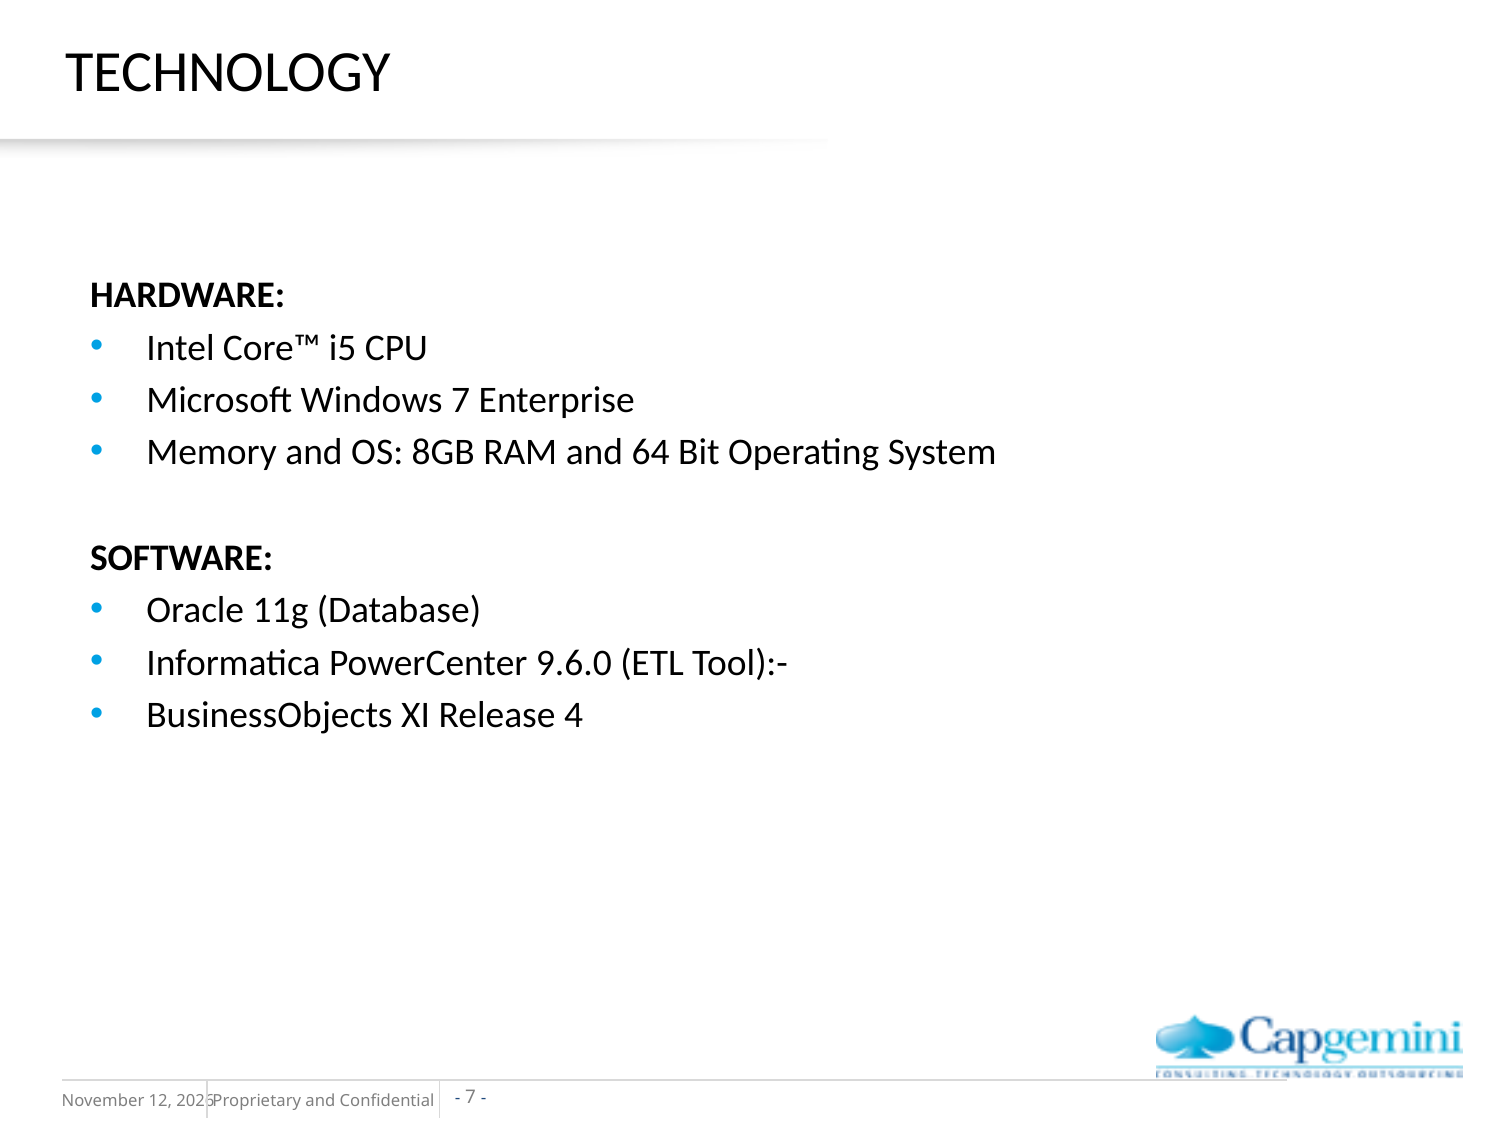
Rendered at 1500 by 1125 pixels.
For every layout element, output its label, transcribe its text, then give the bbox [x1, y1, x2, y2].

title TECHNOLOGY [50, 3, 1400, 134]
picture [1156, 990, 1463, 1101]
footer [512, 1042, 988, 1103]
list HARDWARE: Intel Core™ i5 CPU Microsoft Windows 7 Enterprise Memory and OS: 8GB RAM and 64 Bit Operating System SOFTWARE: Oracle 11g (Database) Informatica PowerCenter 9.6.0 (ETL Tool):- BusinessObjects XI Release 4 [75, 262, 1425, 1005]
picture [0, 112, 919, 174]
